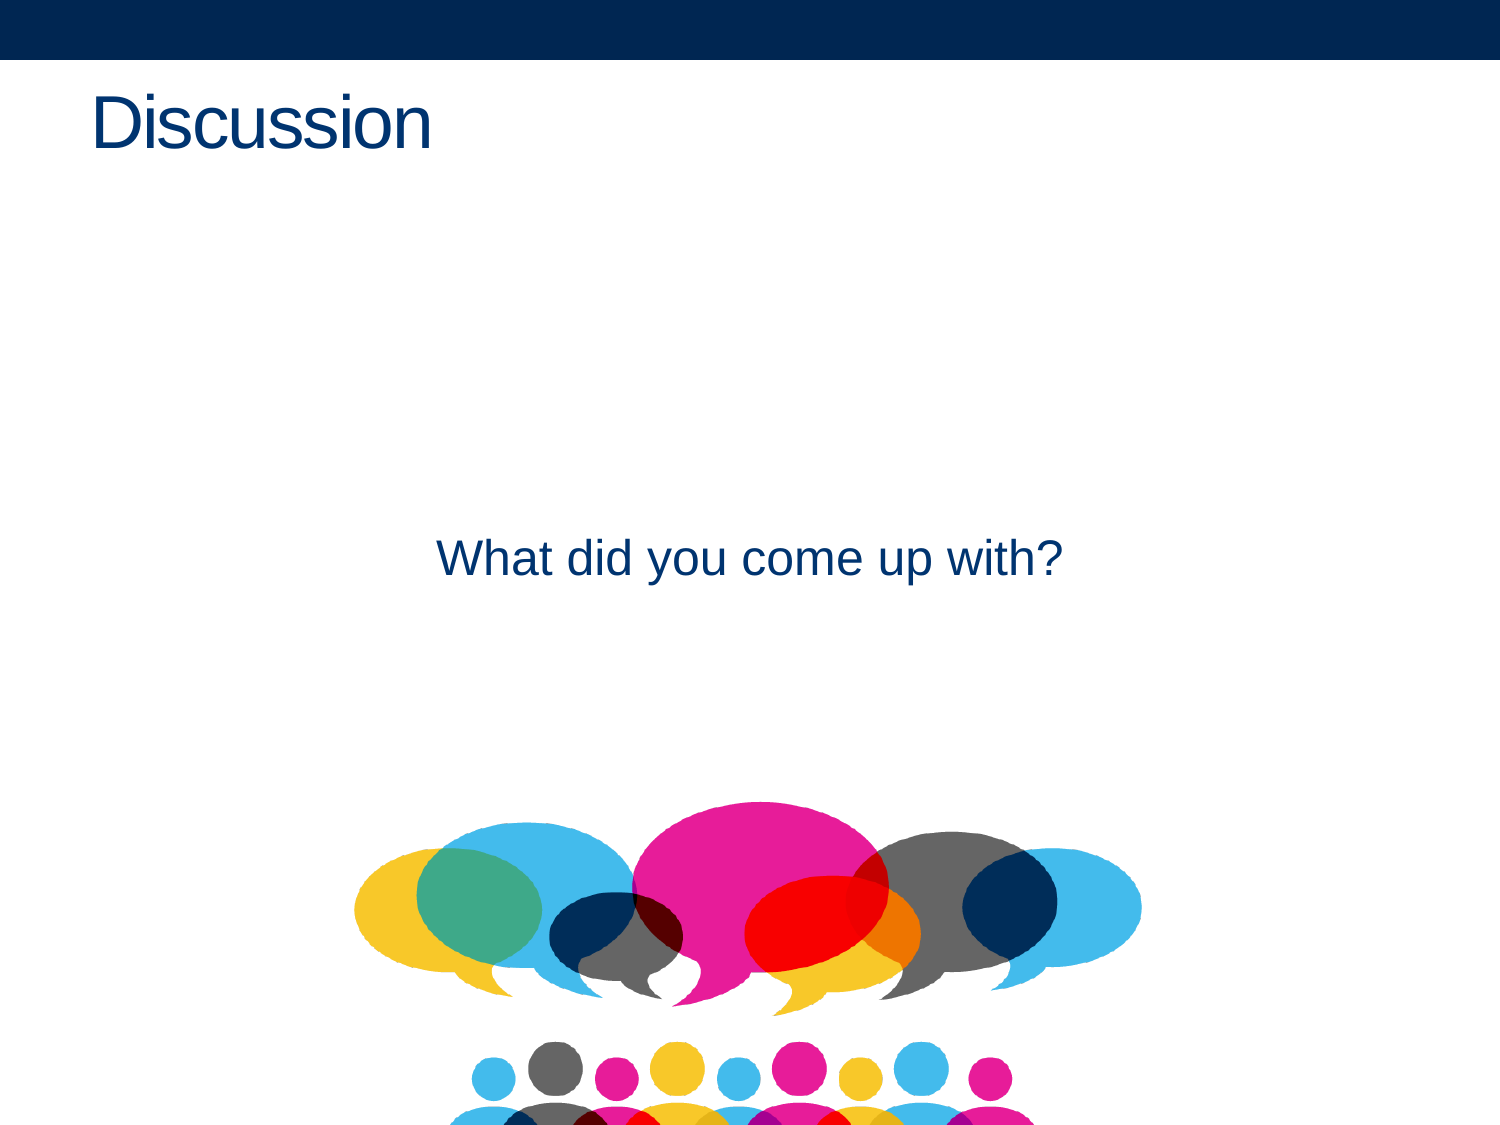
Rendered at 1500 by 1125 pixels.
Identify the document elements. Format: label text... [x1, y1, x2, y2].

title Discussion [75, 37, 1425, 200]
list What did you come up with? [75, 262, 1425, 1063]
picture [337, 791, 1163, 1125]
